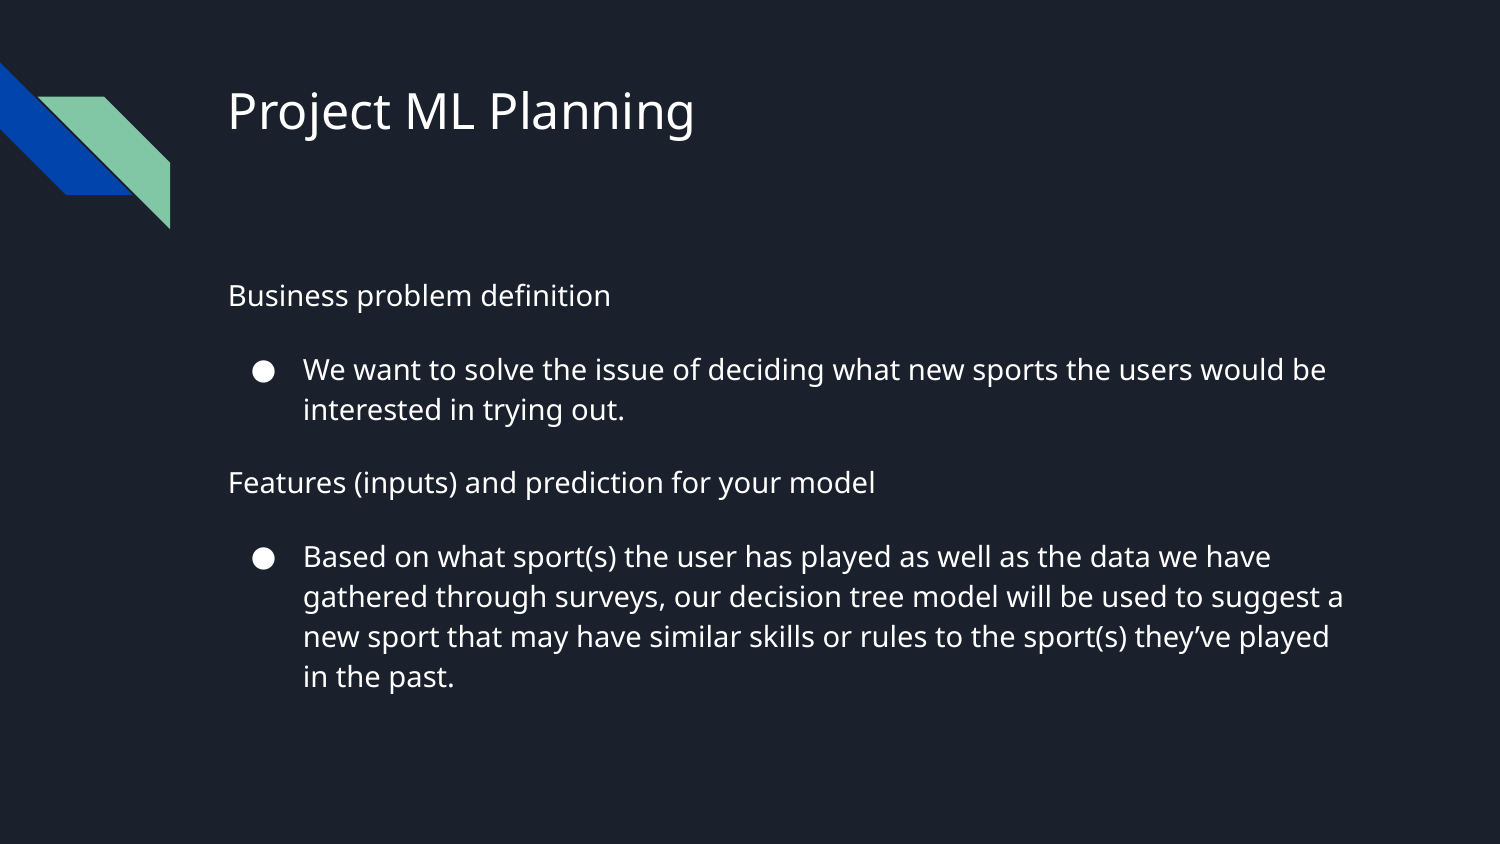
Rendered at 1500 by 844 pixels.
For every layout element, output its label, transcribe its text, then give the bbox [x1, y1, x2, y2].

title Project ML Planning [212, 64, 1368, 215]
list Business problem definition We want to solve the issue of deciding what new sports the users would be interested in trying out. Features (inputs) and prediction for your model Based on what sport(s) the user has played as well as the data we have gathered through surveys, our decision tree model will be used to suggest a new sport that may have similar skills or rules to the sport(s) they’ve played in the past. [212, 257, 1368, 735]
